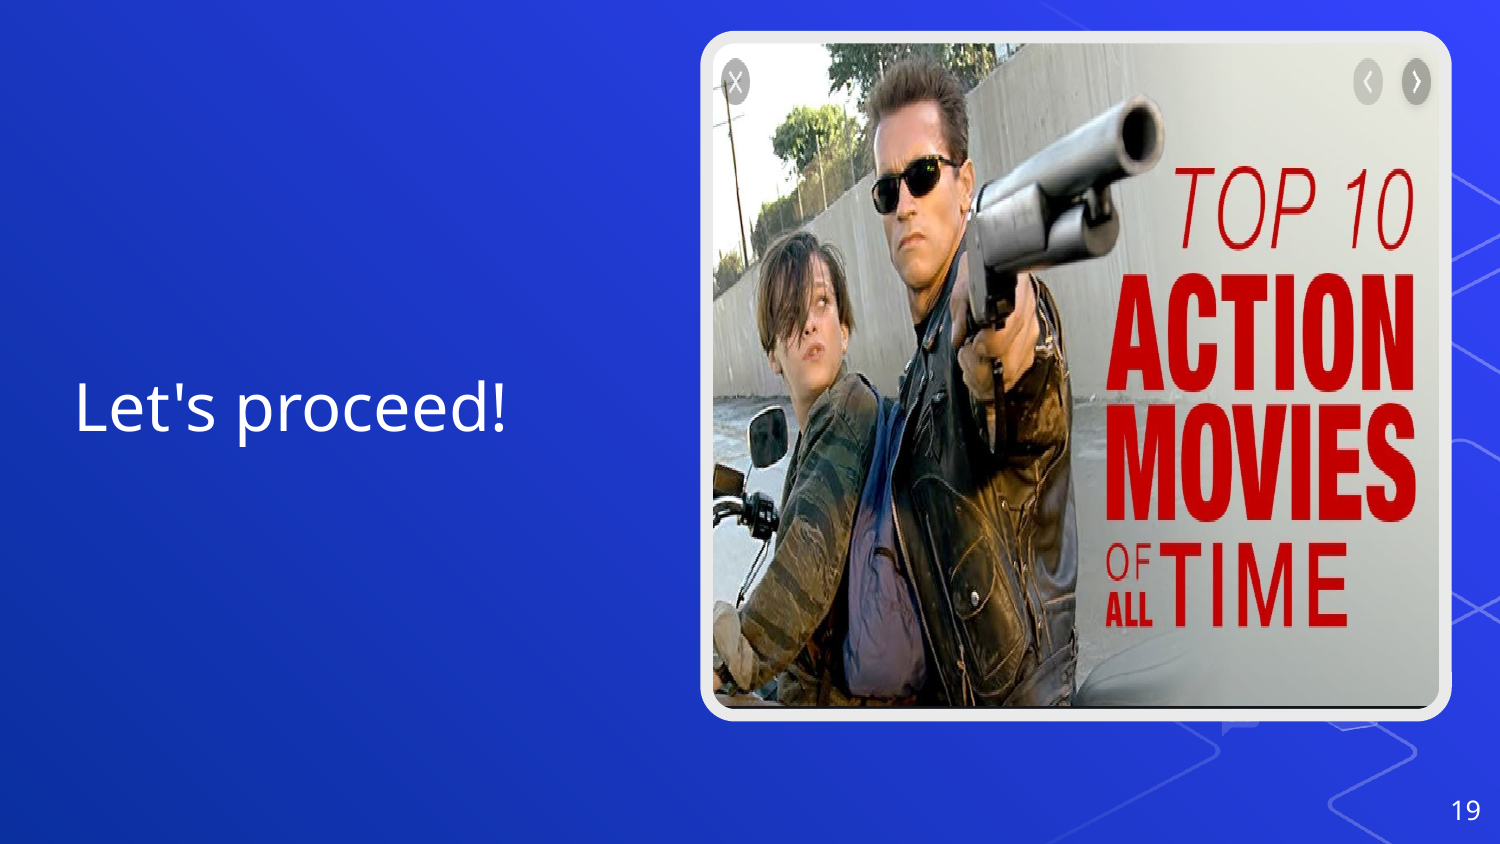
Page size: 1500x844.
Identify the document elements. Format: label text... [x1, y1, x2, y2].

picture [0, 0, 1500, 844]
slide_number 19 [1391, 779, 1482, 844]
text_box Let's proceed! [73, 292, 701, 446]
